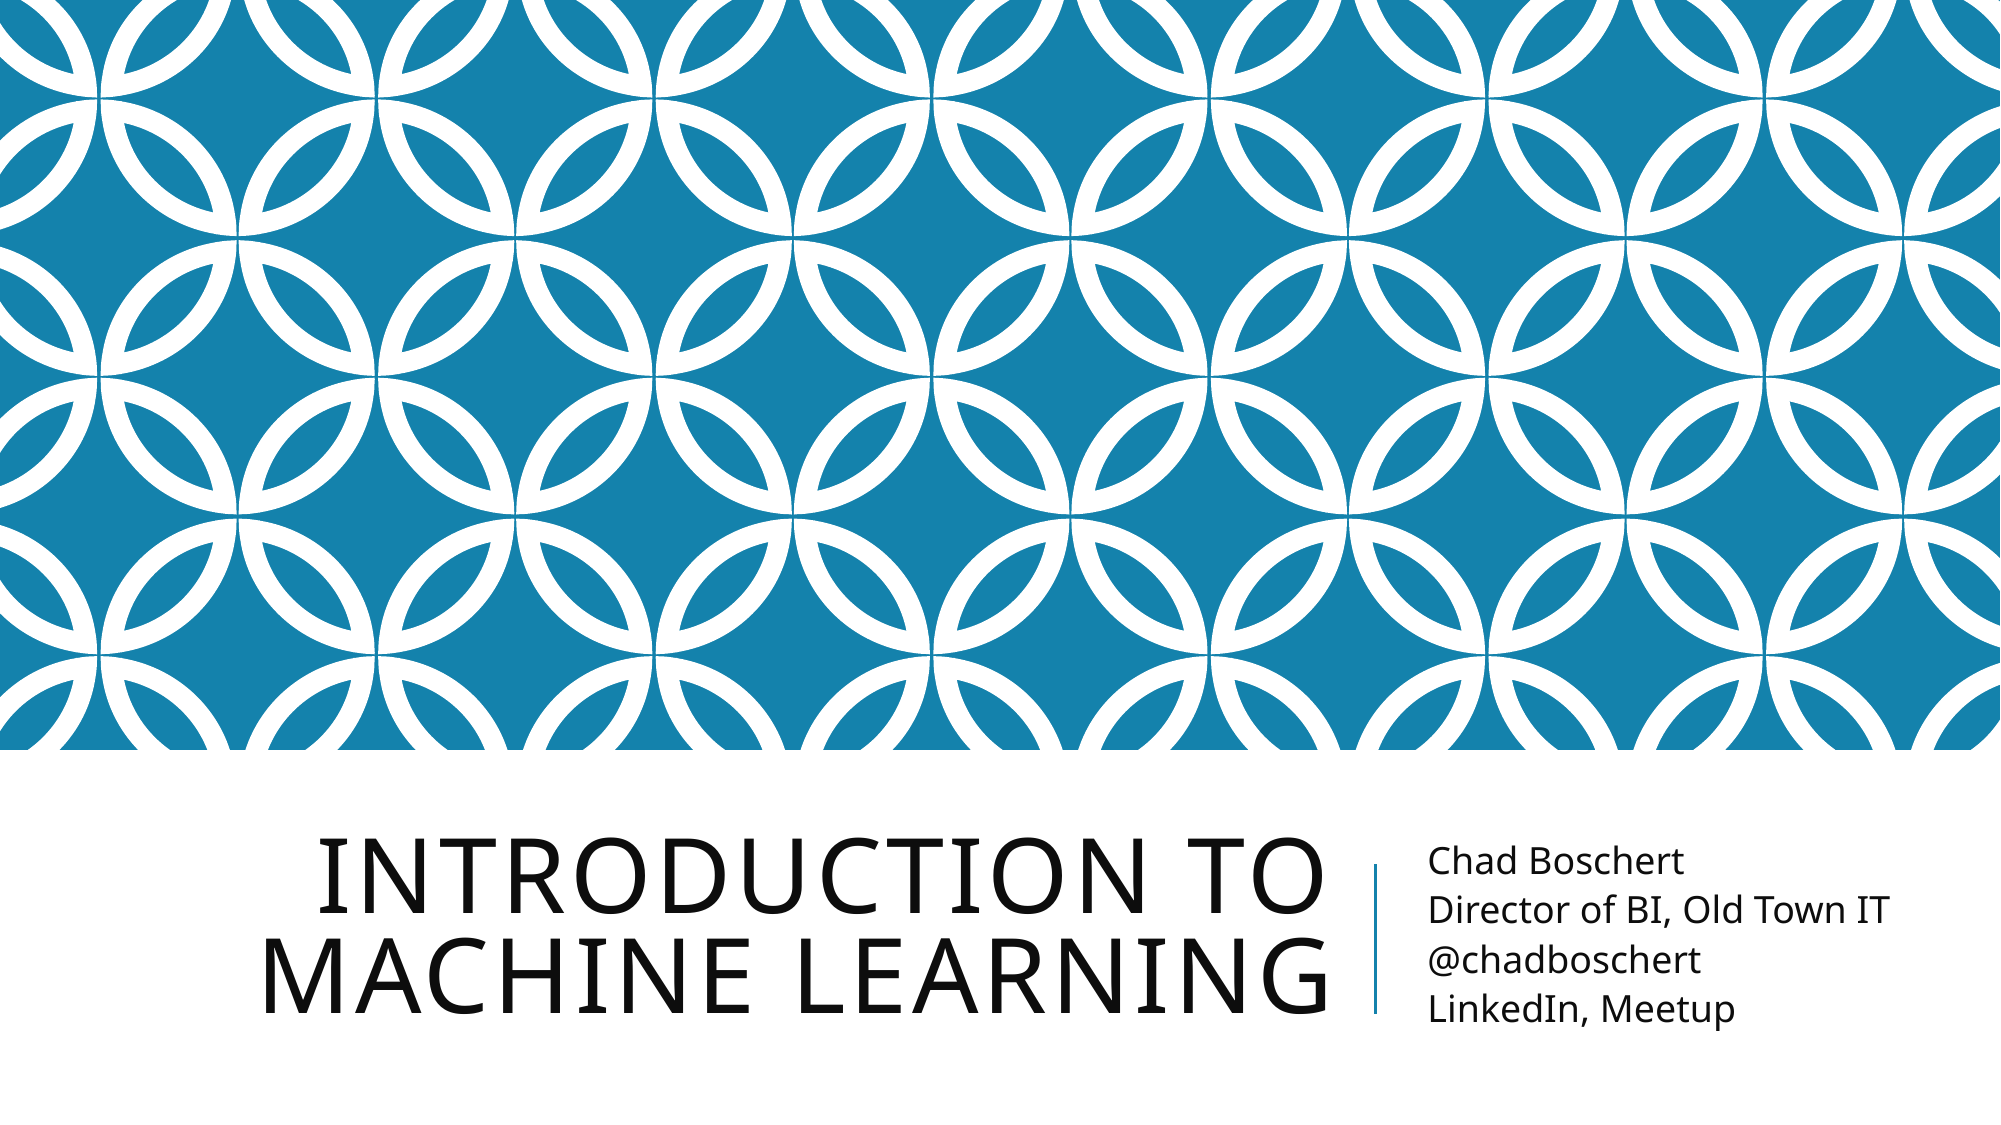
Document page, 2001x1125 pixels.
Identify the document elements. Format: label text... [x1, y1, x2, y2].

subtitle Chad Boschert Director of BI, Old Town IT @chadboschert LinkedIn, Meetup [1412, 813, 1938, 1054]
title Introduction to Machine Learning [75, 813, 1350, 1054]
